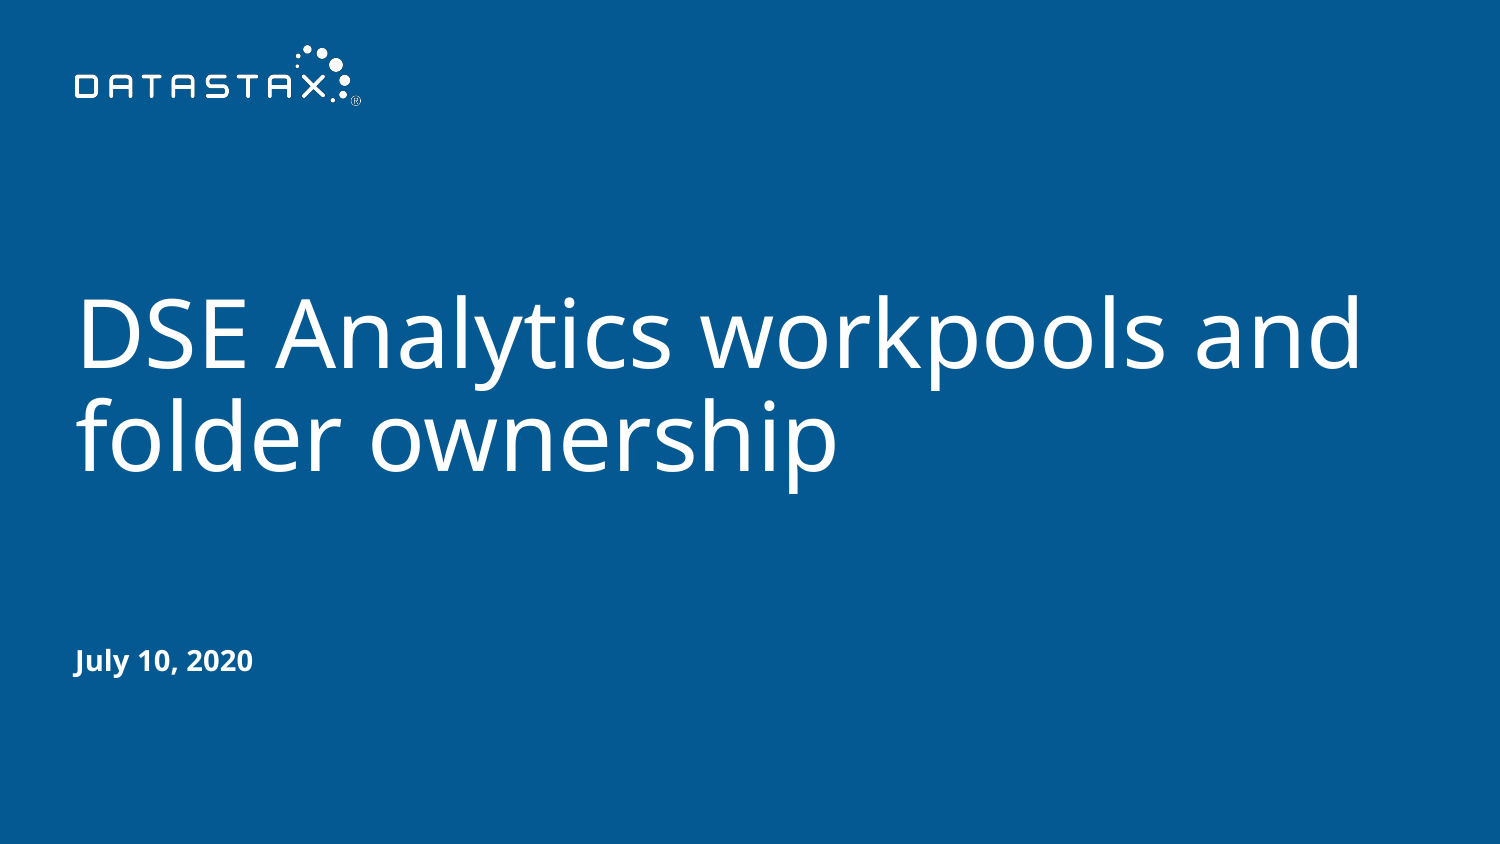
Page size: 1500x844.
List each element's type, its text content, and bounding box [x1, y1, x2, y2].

picture [75, 45, 361, 106]
title DSE Analytics workpools and folder ownership [75, 155, 1425, 493]
list July 10, 2020 [75, 638, 906, 675]
